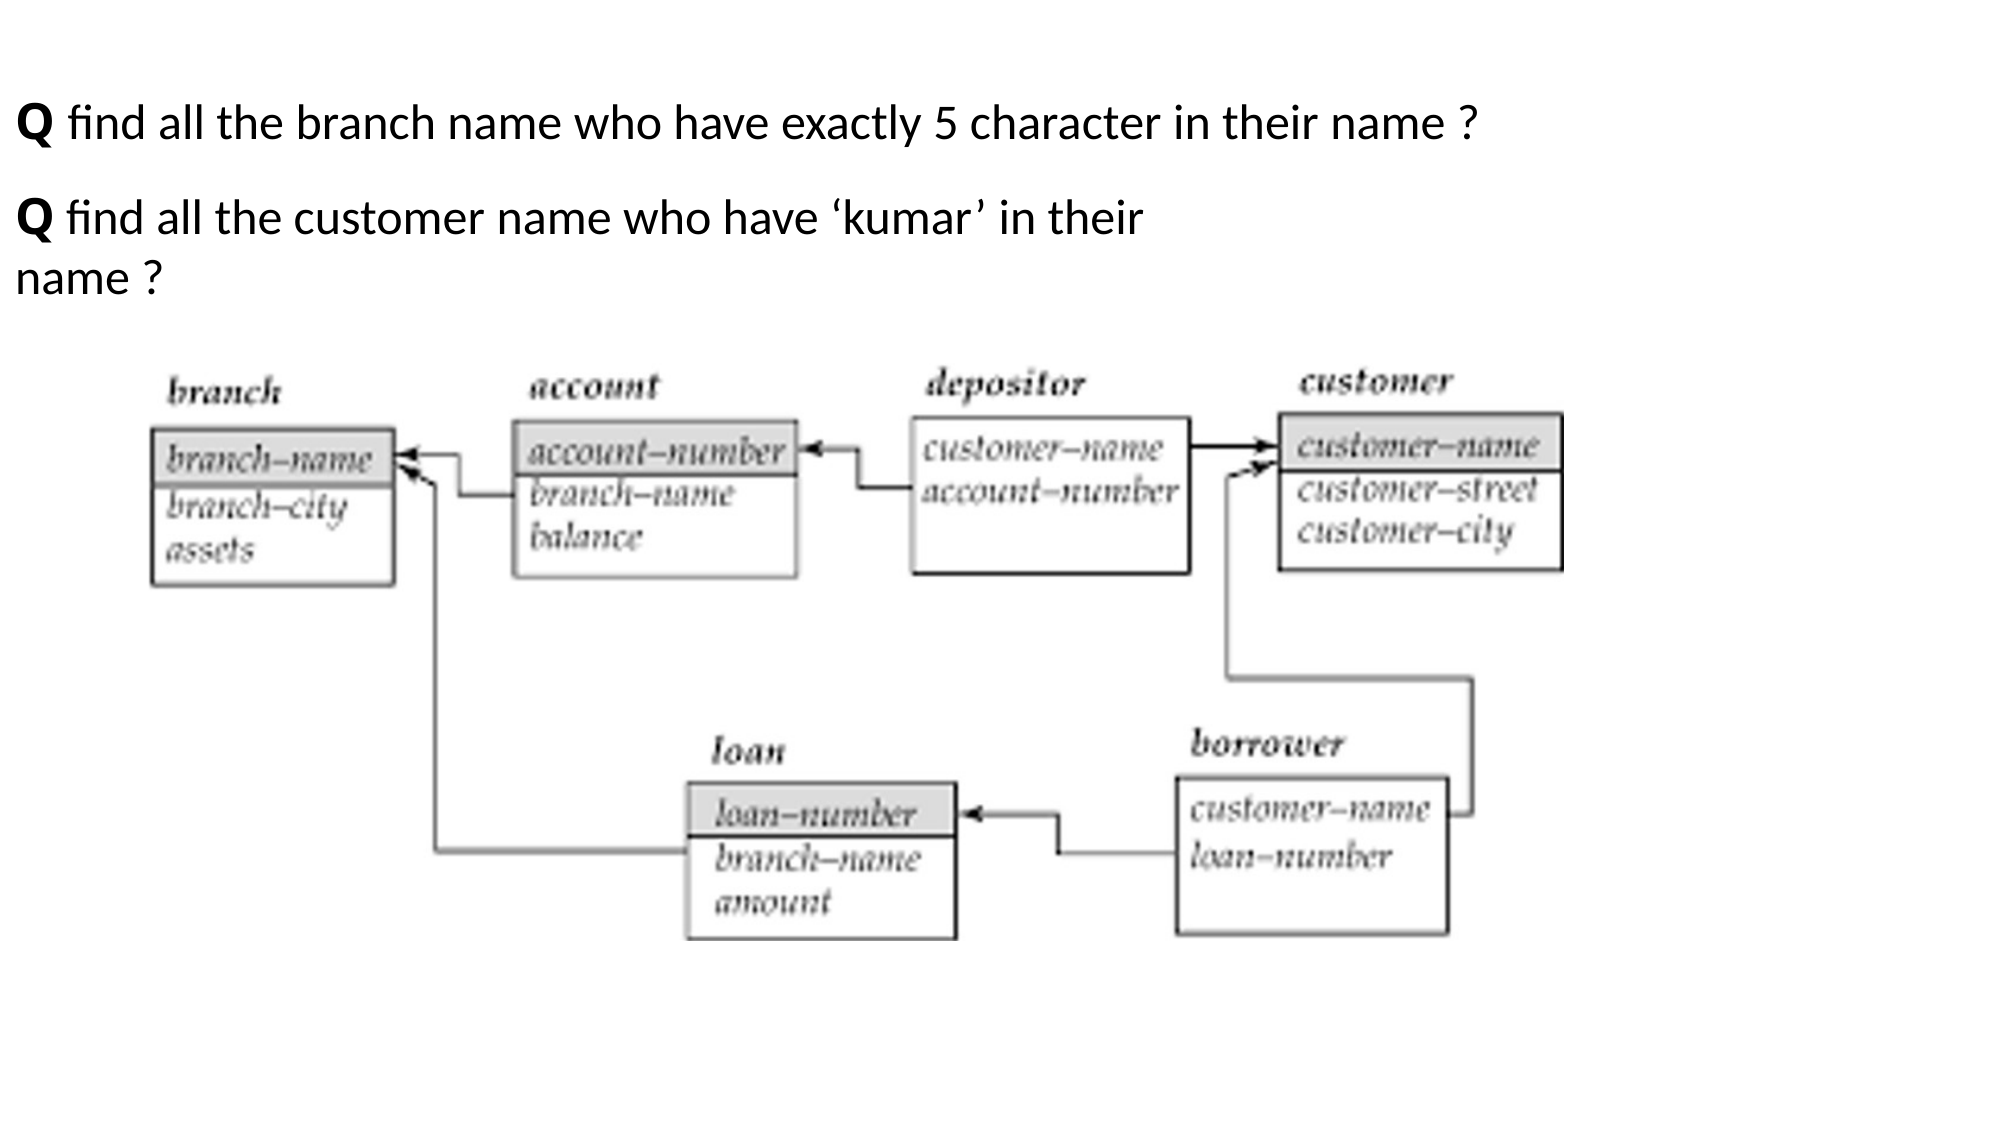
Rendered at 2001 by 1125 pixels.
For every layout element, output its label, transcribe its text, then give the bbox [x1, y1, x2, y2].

text_box Q find all the customer name who have ‘kumar’ in their name ? [12, 182, 1302, 305]
picture [148, 363, 1564, 941]
title Q find all the branch name who have exactly 5 character in their name ? [12, 23, 1738, 214]
